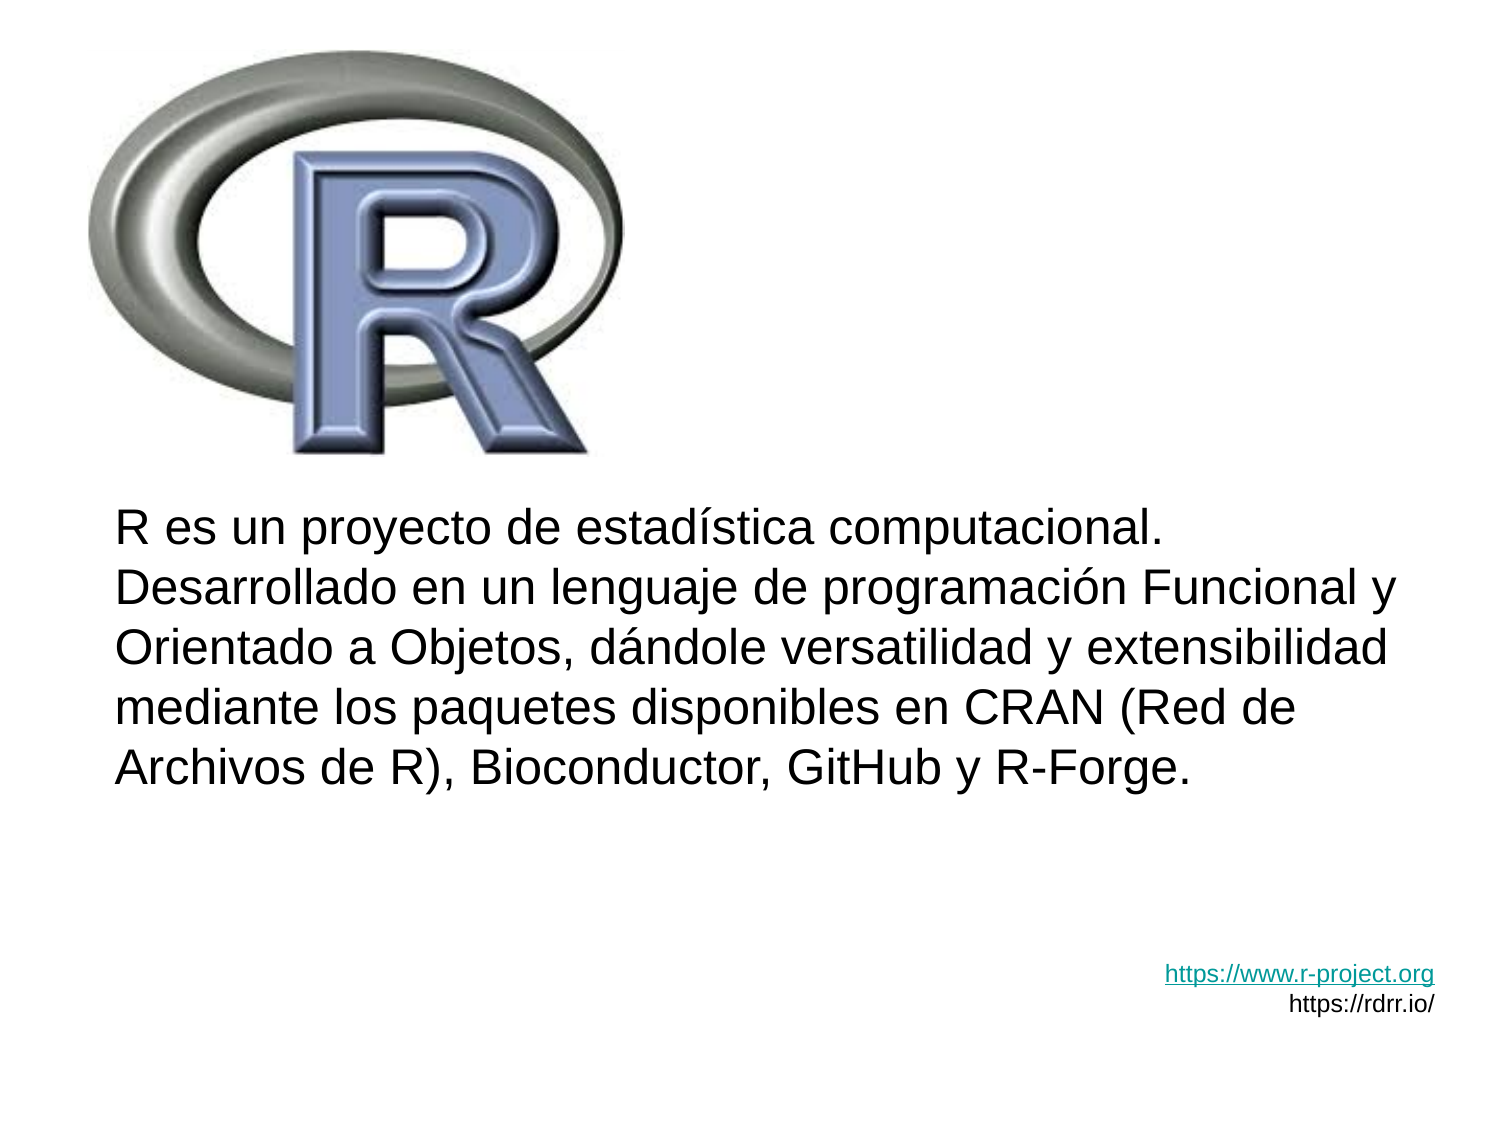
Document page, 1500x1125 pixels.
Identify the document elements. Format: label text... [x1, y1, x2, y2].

text_box R es un proyecto de estadística computacional. Desarrollado en un lenguaje de programación Funcional y Orientado a Objetos, dándole versatilidad y extensibilidad mediante los paquetes disponibles en CRAN (Red de Archivos de R), Bioconductor, GitHub y R-Forge. [99, 487, 1463, 863]
text_box https://www.r-project.org https://rdrr.io/ [112, 949, 1450, 1025]
picture [87, 49, 626, 457]
